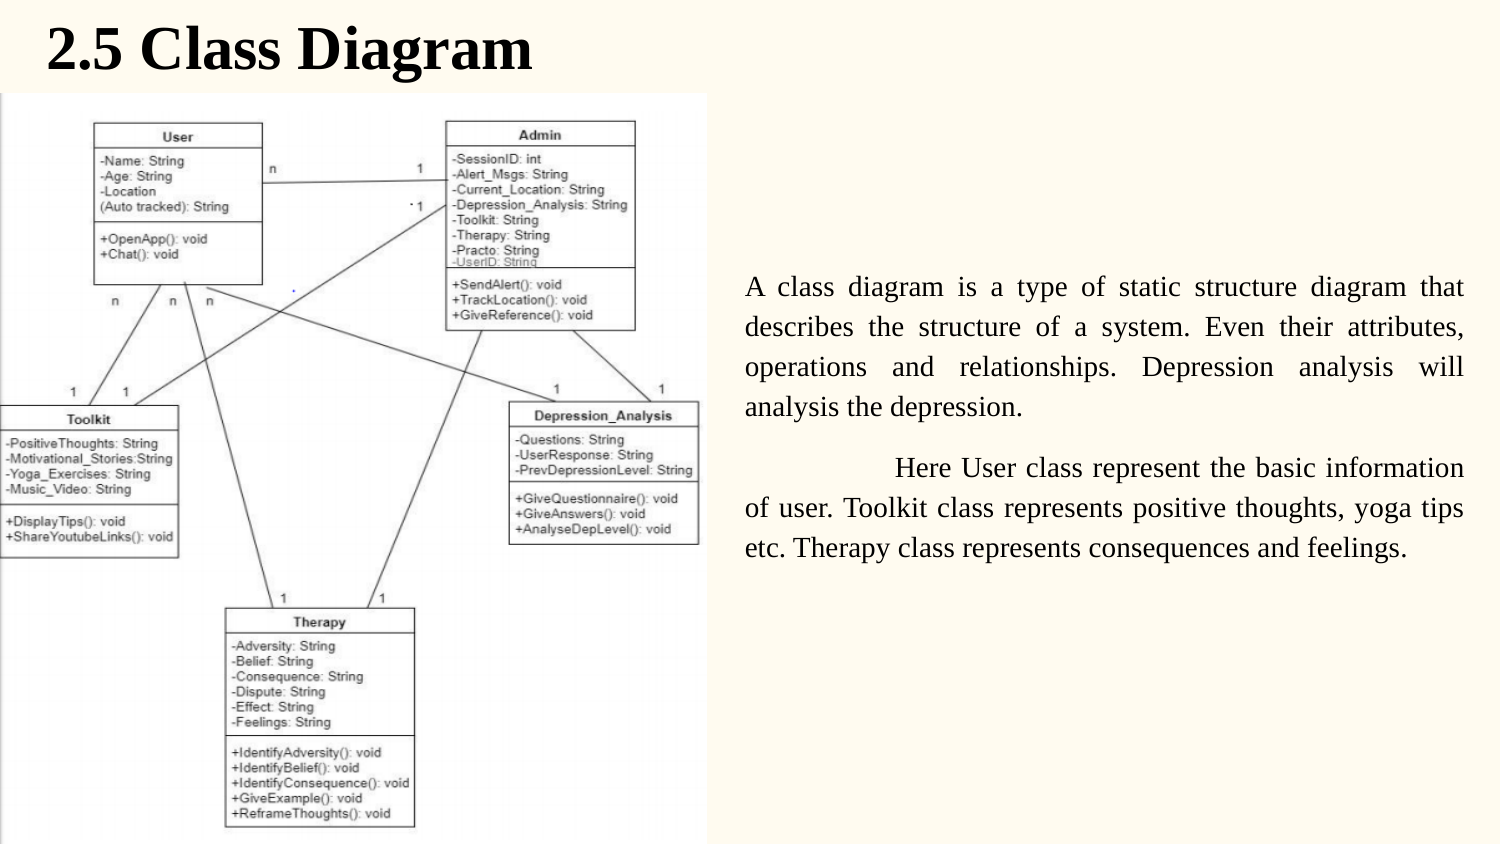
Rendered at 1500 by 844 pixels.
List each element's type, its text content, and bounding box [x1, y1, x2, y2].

text_box [712, 192, 1449, 750]
picture [0, 92, 708, 844]
text_box A class diagram is a type of static structure diagram that describes the structure of a system. Even their attributes, operations and relationships. Depression analysis will analysis the depression. Here User class represent the basic information of user. Toolkit class represents positive thoughts, yoga tips etc. Therapy class represents consequences and feelings. [730, 254, 1481, 571]
text_box 2.5 Class Diagram [31, 0, 1429, 94]
